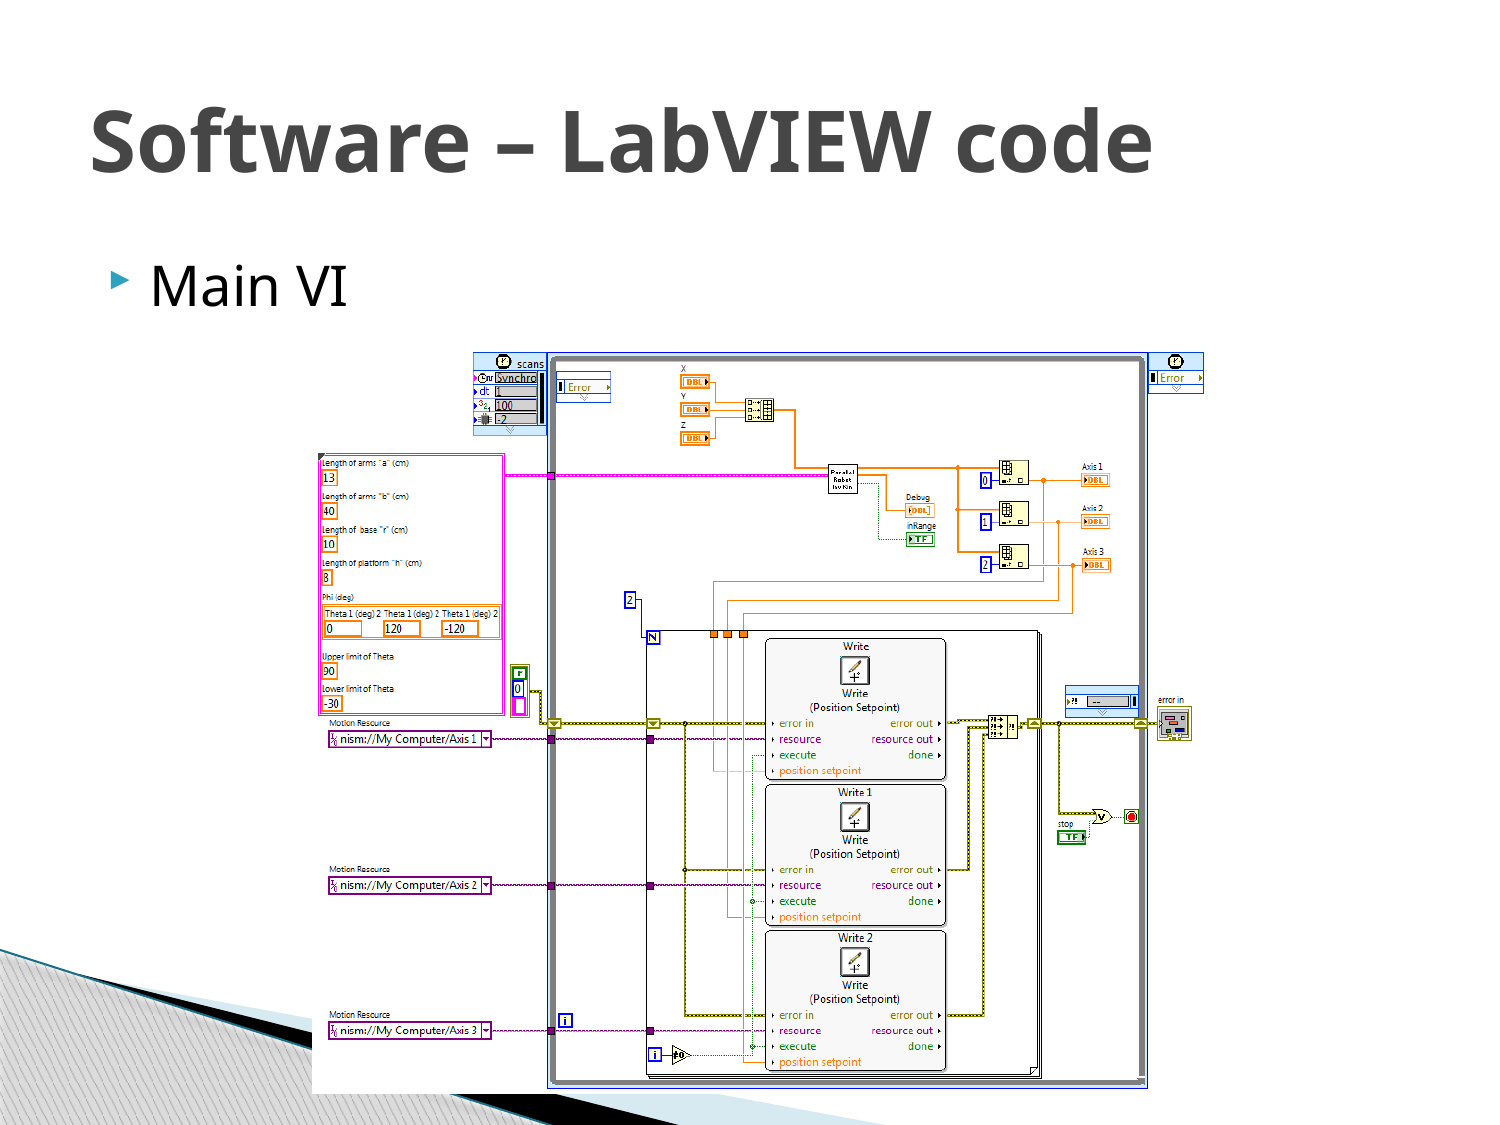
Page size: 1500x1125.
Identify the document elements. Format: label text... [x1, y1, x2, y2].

picture [312, 349, 1209, 1095]
title Software – LabVIEW code [75, 45, 1425, 233]
list Main VI [75, 243, 1425, 986]
